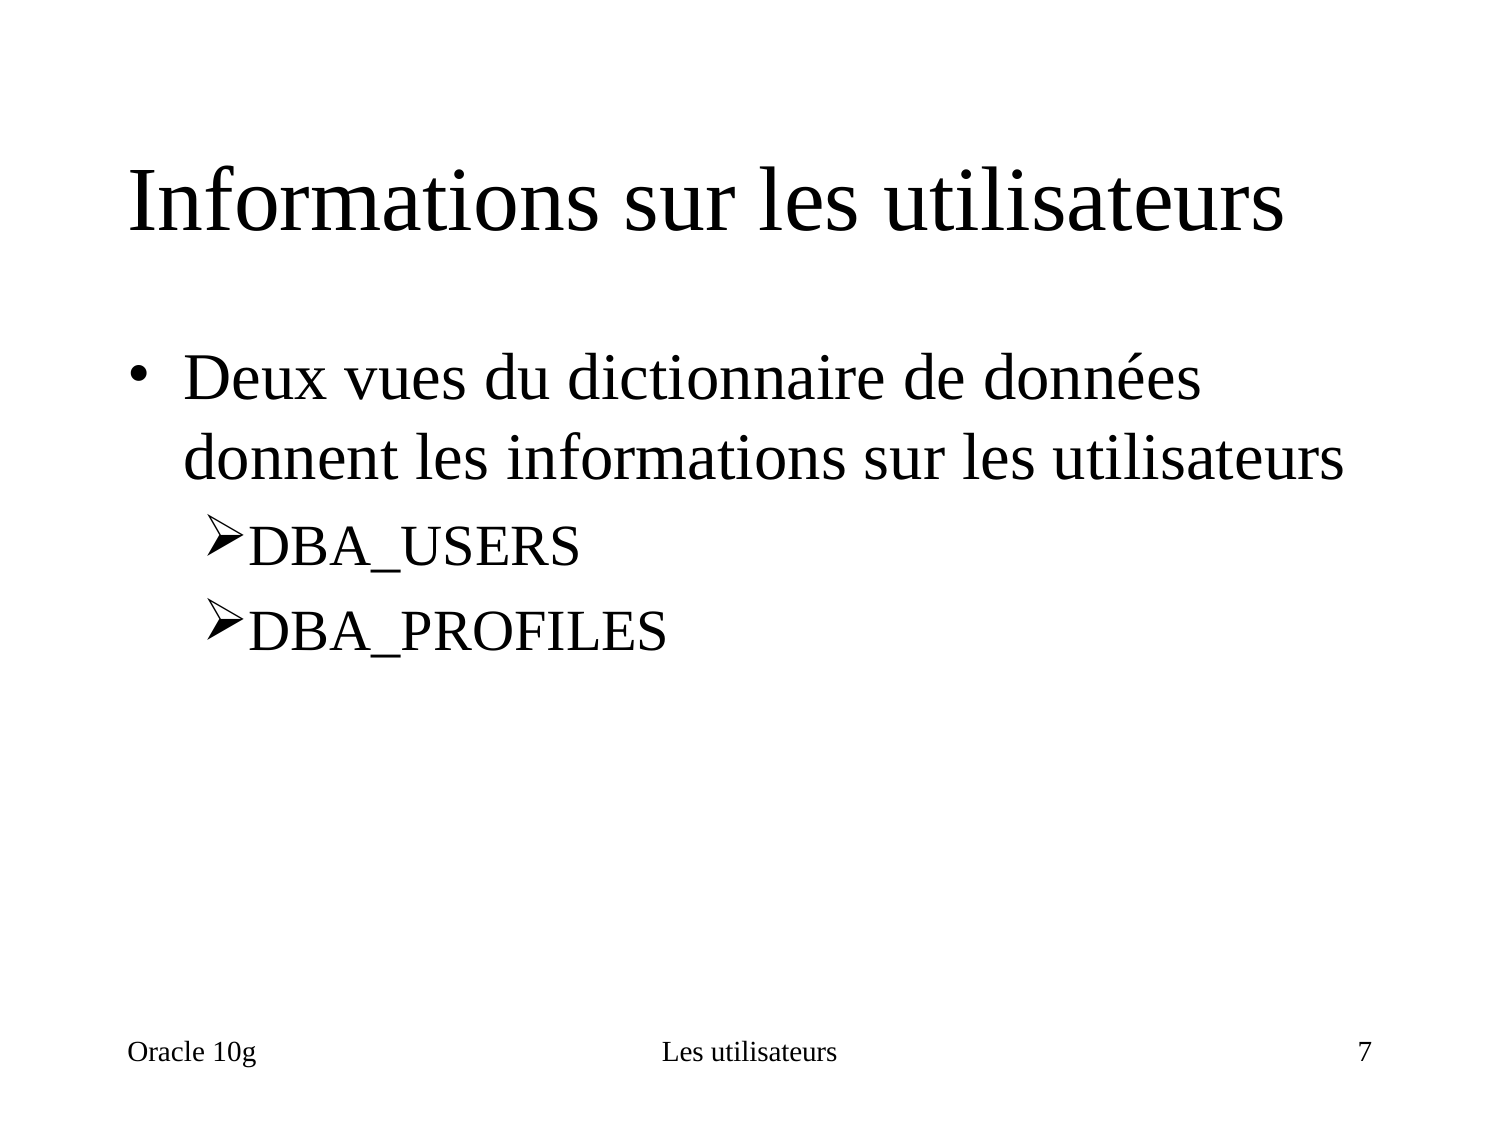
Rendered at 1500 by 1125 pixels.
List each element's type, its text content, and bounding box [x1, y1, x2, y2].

list Deux vues du dictionnaire de données donnent les informations sur les utilisateurs DBA_USERS DBA_PROFILES [112, 324, 1388, 1001]
title Informations sur les utilisateurs [112, 99, 1388, 288]
footer Les utilisateurs [512, 1024, 988, 1100]
slide_number Oracle 10g [112, 1024, 425, 1100]
slide_number 7 [1074, 1024, 1388, 1100]
